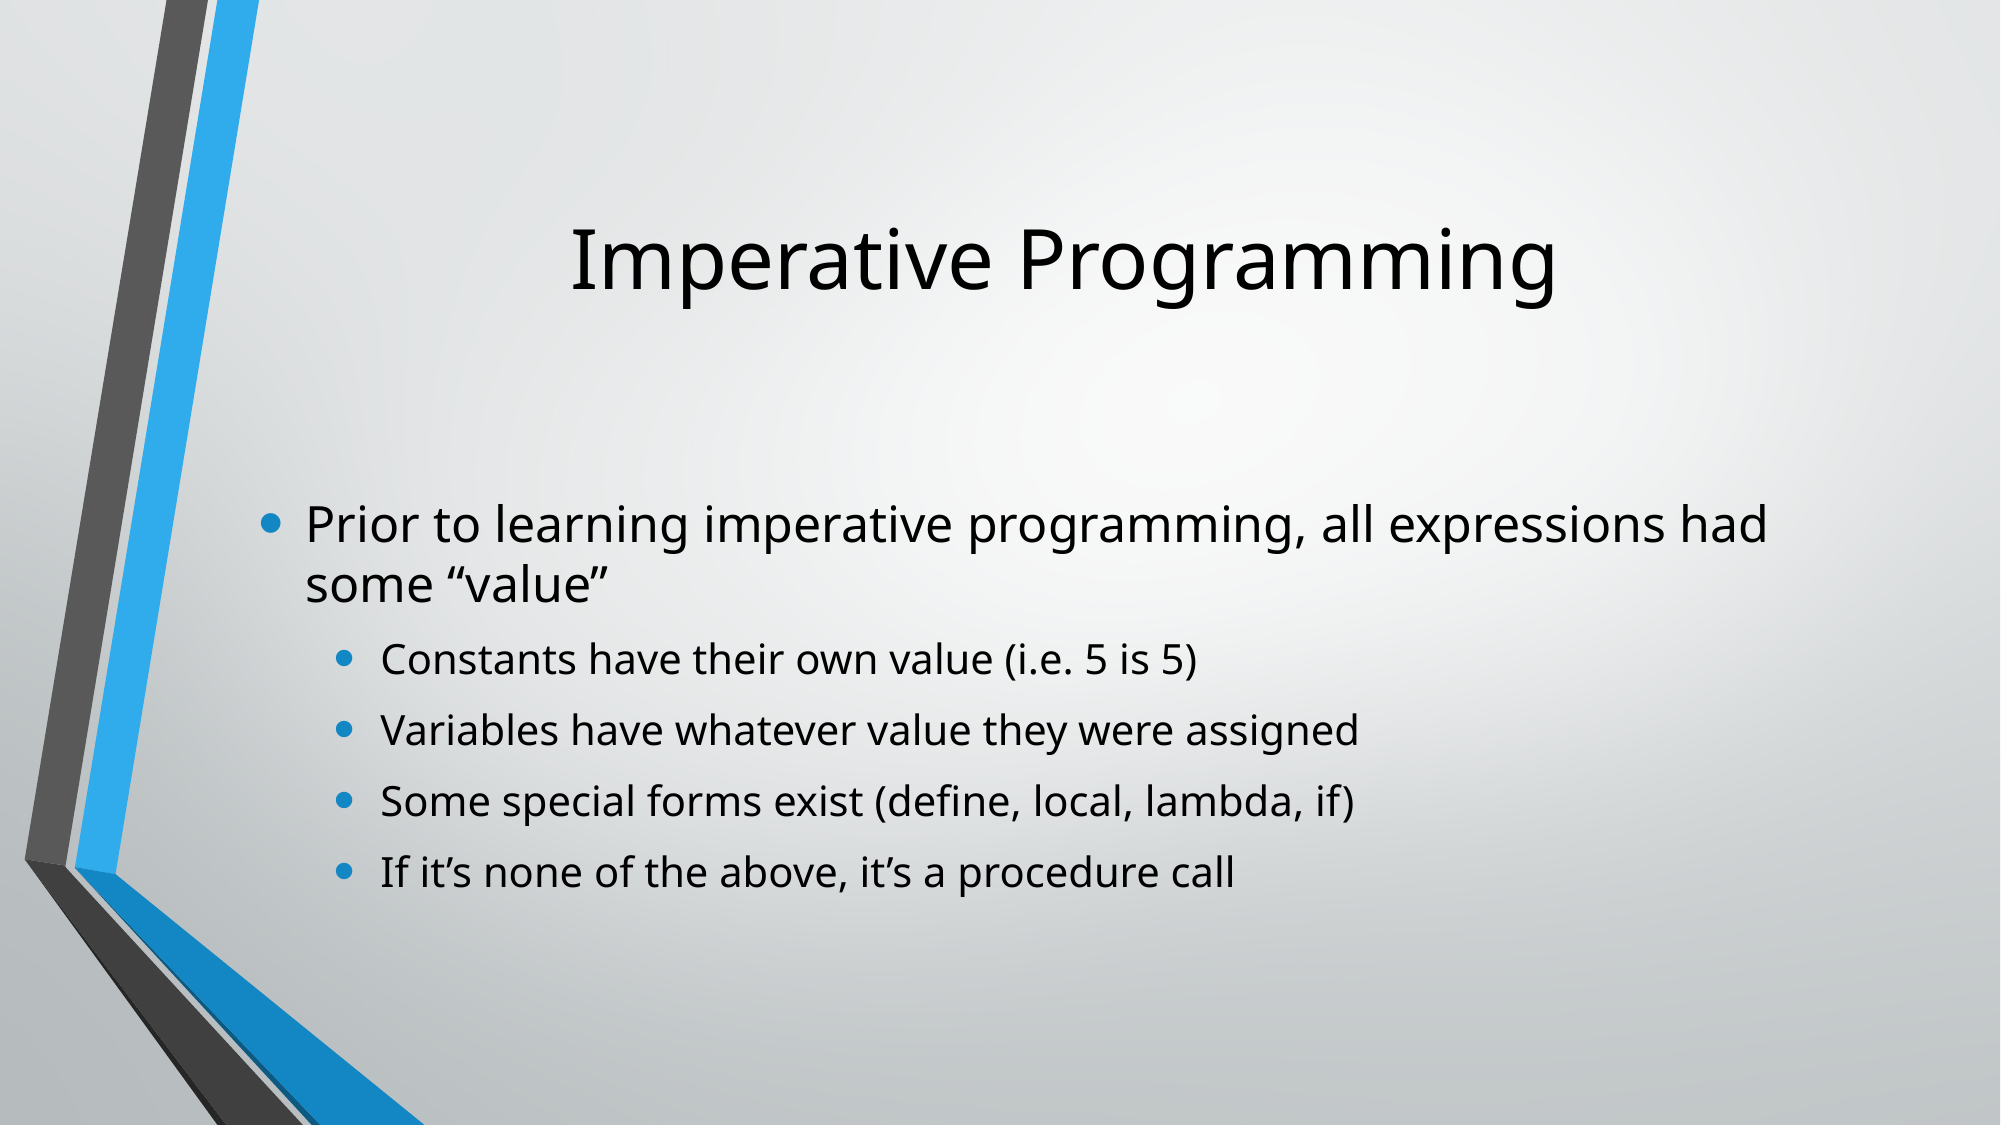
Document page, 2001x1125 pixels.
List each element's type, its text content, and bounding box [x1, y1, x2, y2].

title Imperative Programming [243, 112, 1887, 400]
list Prior to learning imperative programming, all expressions had some “value” Constants have their own value (i.e. 5 is 5) Variables have whatever value they were assigned Some special forms exist (define, local, lambda, if) If it’s none of the above, it’s a procedure call [243, 437, 1887, 950]
